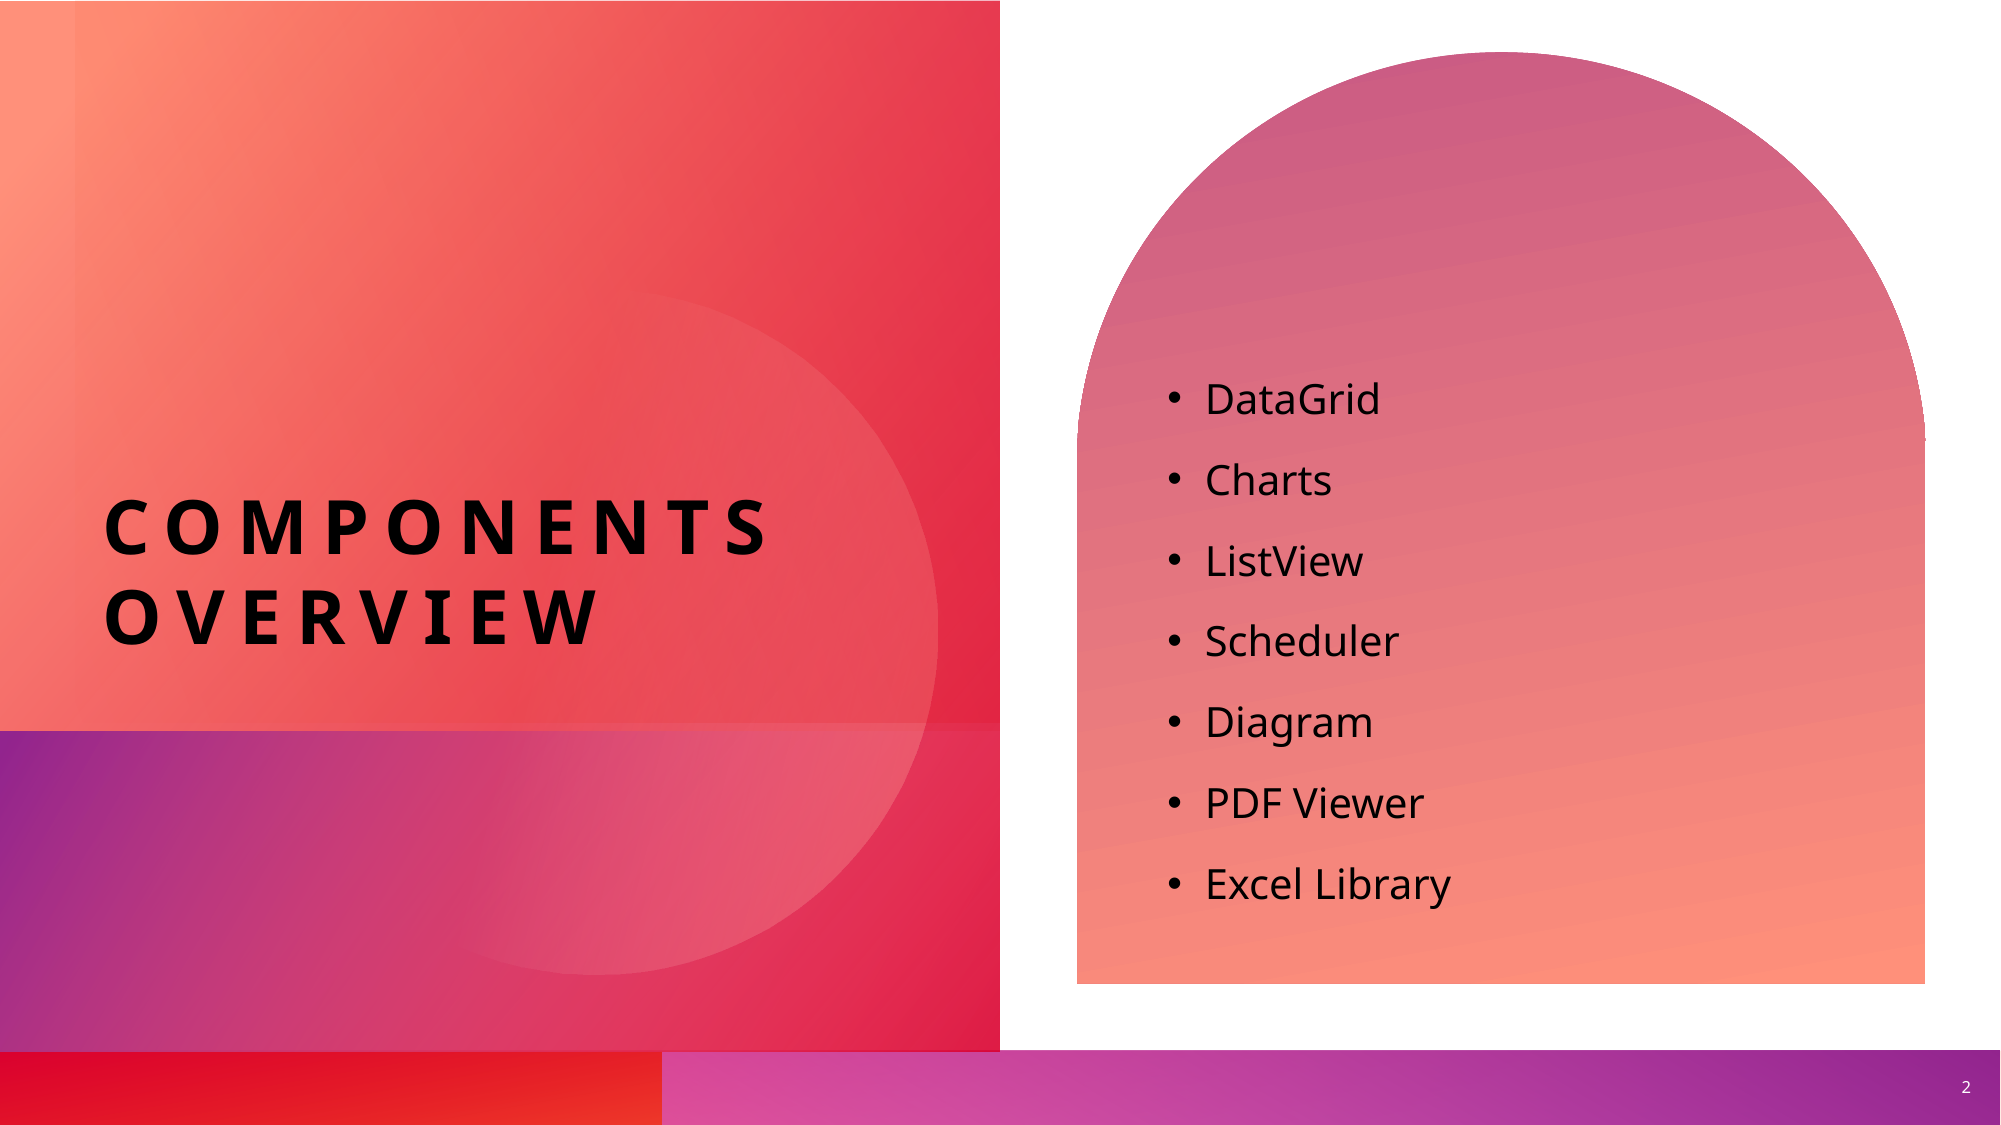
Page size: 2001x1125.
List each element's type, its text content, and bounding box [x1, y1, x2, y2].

list DataGrid Charts ListView Scheduler Diagram PDF Viewer Excel Library [1129, 329, 1873, 941]
title Components overview [102, 31, 959, 660]
slide_number 2 [1914, 1051, 1987, 1125]
